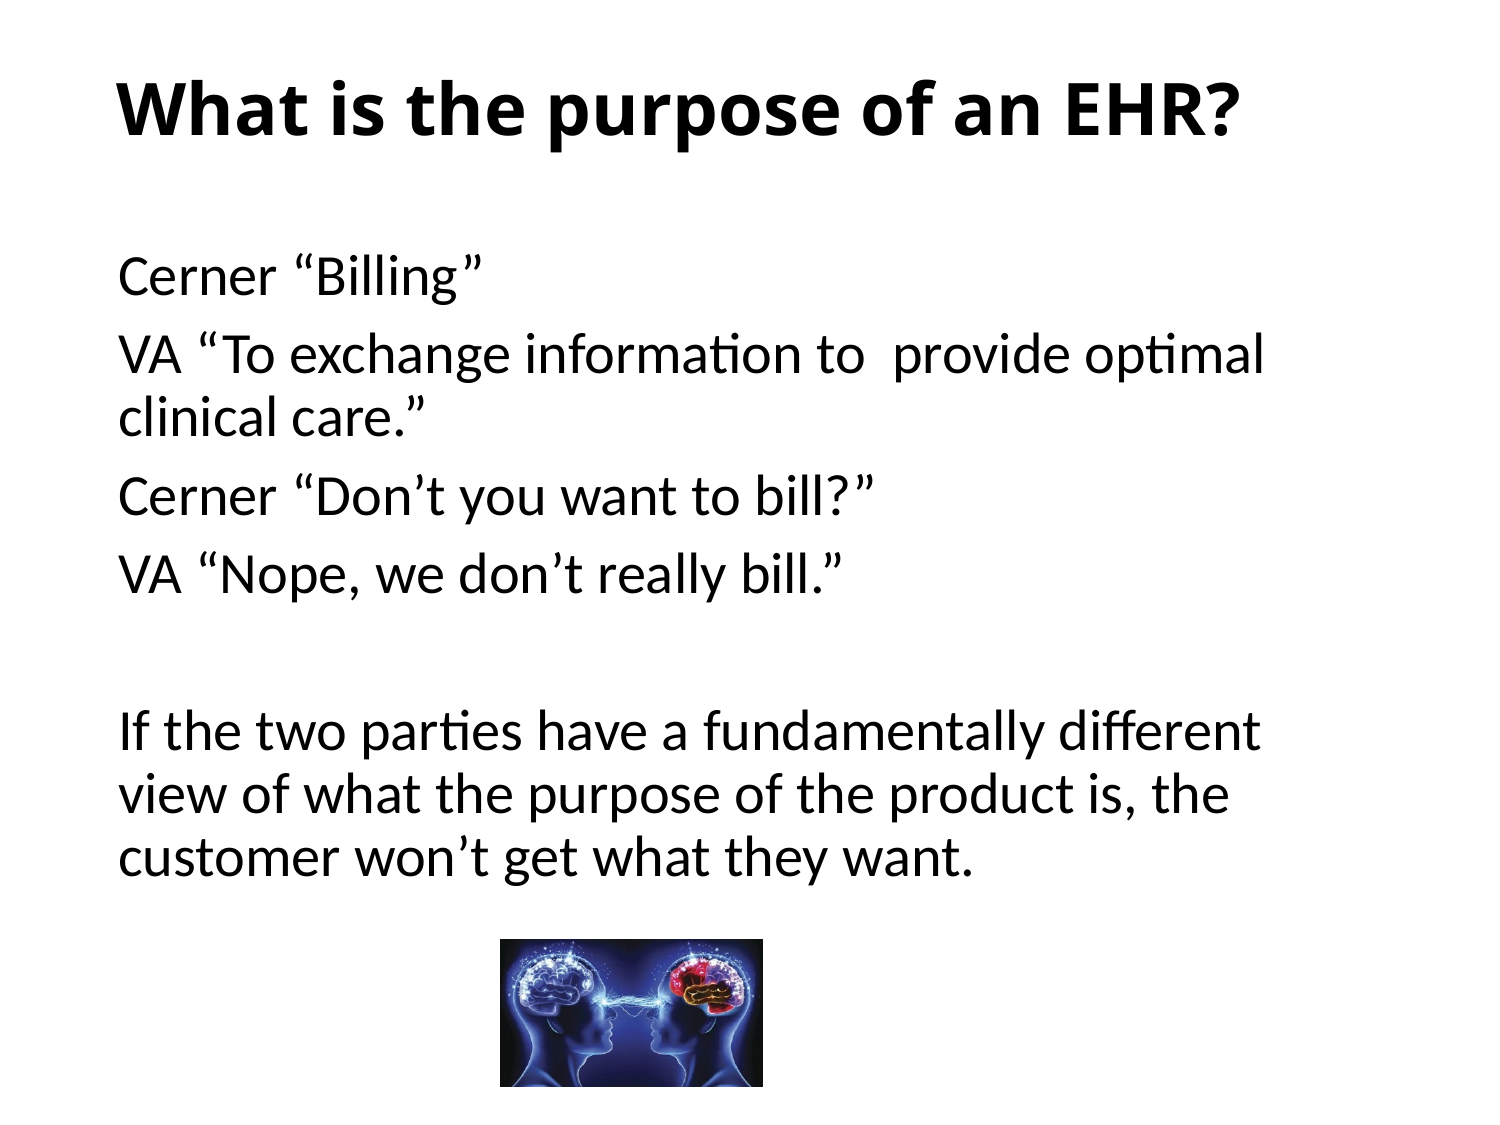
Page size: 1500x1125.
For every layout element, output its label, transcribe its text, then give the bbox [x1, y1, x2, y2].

title What is the purpose of an EHR? [101, 41, 1311, 182]
list Cerner “Billing” VA “To exchange information to provide optimal clinical care.” Cerner “Don’t you want to bill?” VA “Nope, we don’t really bill.” If the two parties have a fundamentally different view of what the purpose of the product is, the customer won’t get what they want. [103, 237, 1397, 1014]
picture [499, 939, 763, 1087]
